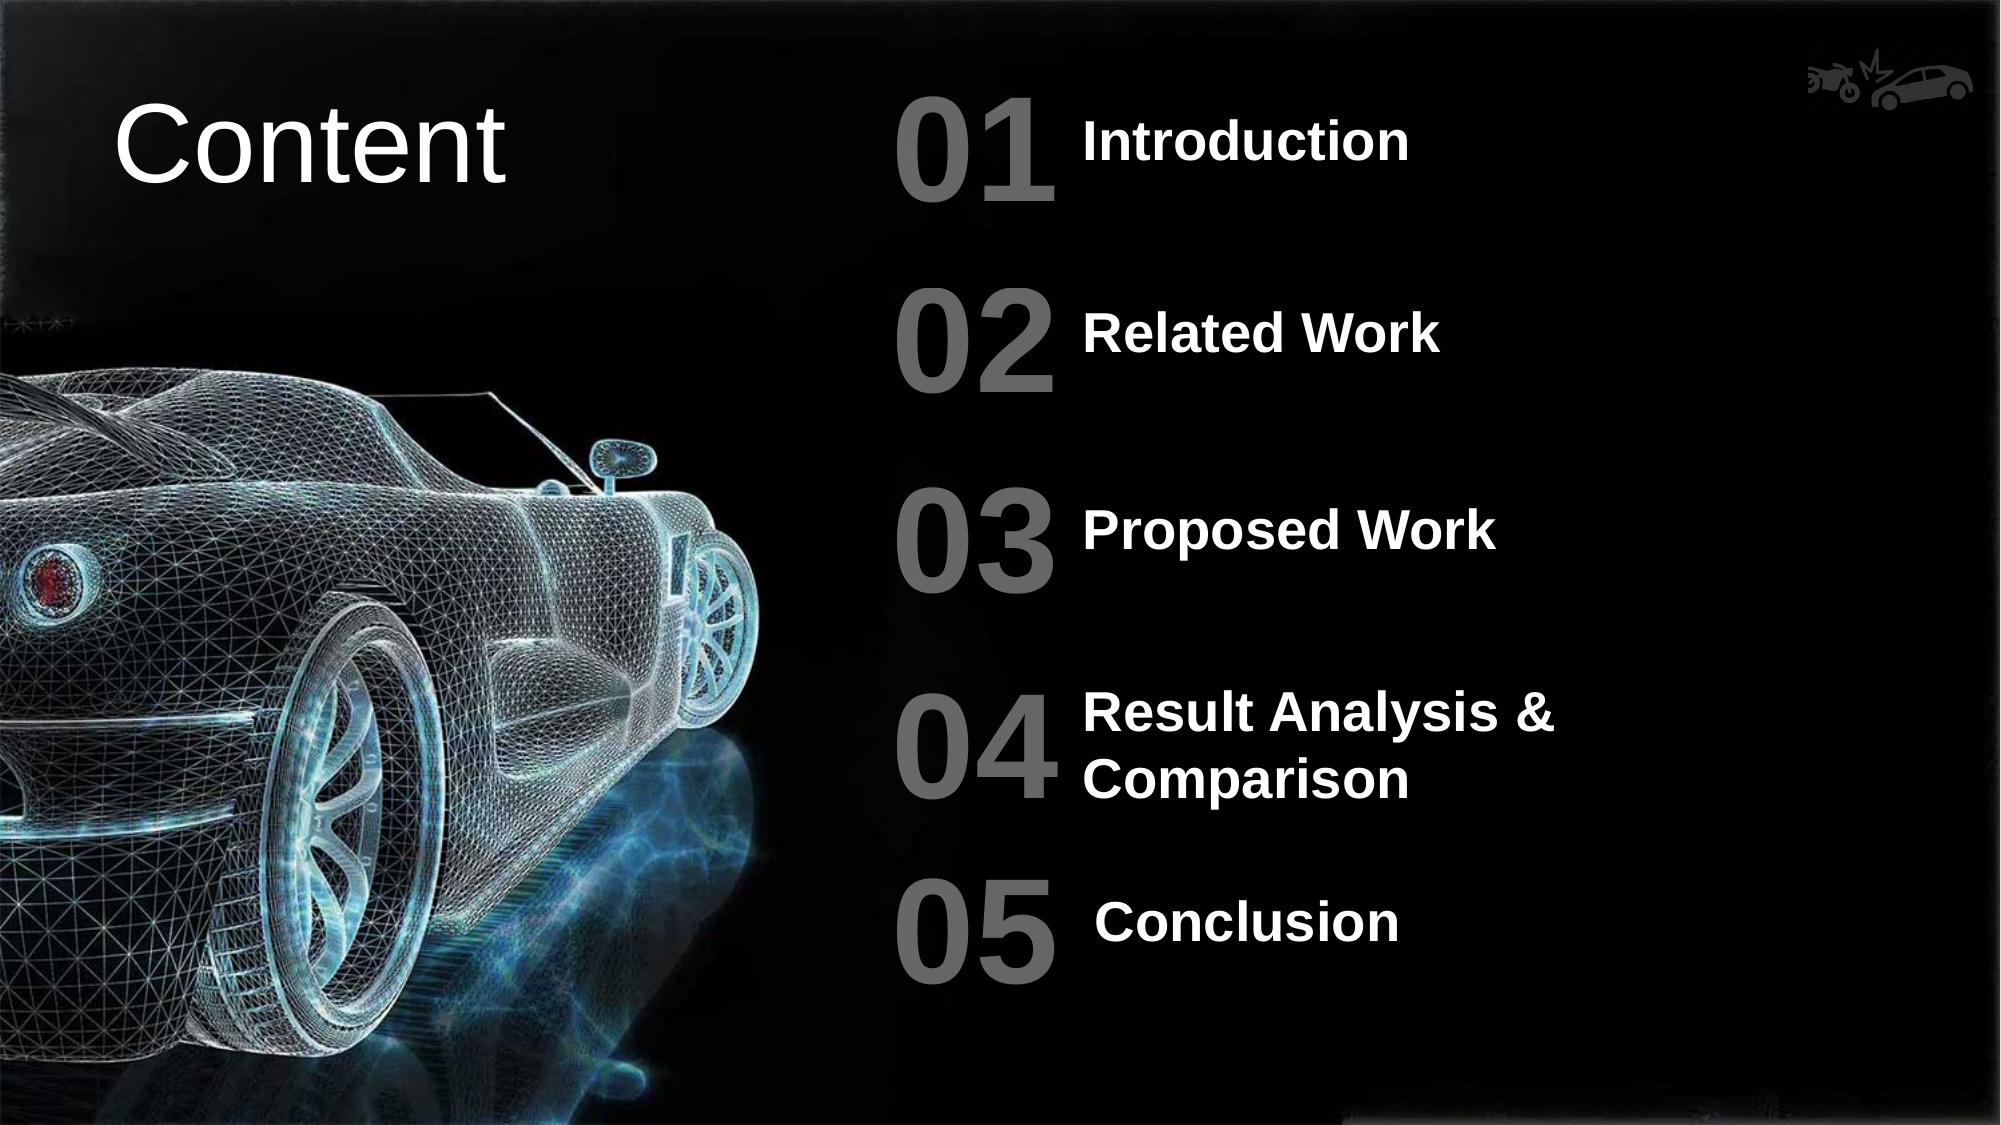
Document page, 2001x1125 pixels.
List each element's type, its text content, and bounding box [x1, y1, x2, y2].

text_box Content [97, 62, 701, 212]
text_box 01 [849, 44, 1101, 235]
text_box Conclusion [1077, 877, 1889, 960]
picture [0, 0, 2001, 1125]
text_box 04 [849, 640, 1101, 826]
text_box 03 [849, 435, 1101, 630]
text_box Proposed Work [1101, 486, 1877, 569]
text_box Result Analysis & Comparison [1101, 667, 1877, 818]
text_box 05 [849, 826, 1101, 1021]
text_box Introduction [1101, 96, 1877, 179]
text_box 02 [849, 235, 1101, 431]
text_box Related Work [1101, 288, 1877, 371]
